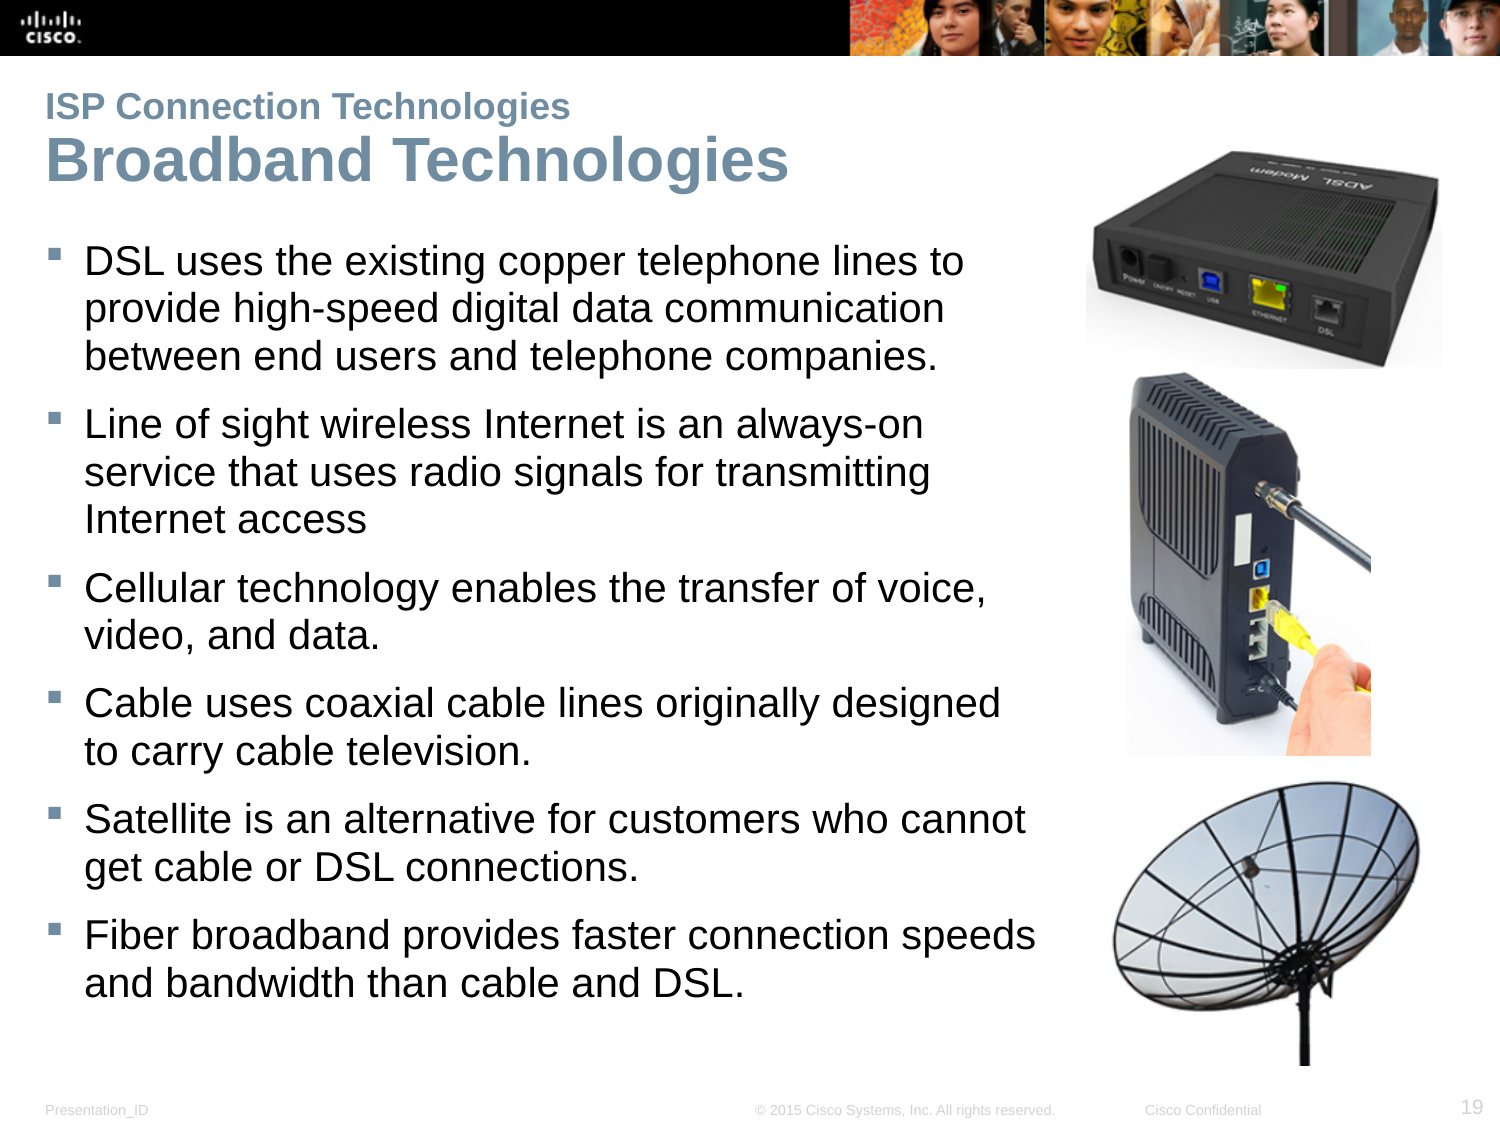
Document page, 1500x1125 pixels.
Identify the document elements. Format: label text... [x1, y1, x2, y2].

picture [0, 0, 1500, 56]
picture [1105, 774, 1424, 1066]
list DSL uses the existing copper telephone lines to provide high-speed digital data communication between end users and telephone companies. Line of sight wireless Internet is an always-on service that uses radio signals for transmitting Internet access Cellular technology enables the transfer of voice, video, and data. Cable uses coaxial cable lines originally designed to carry cable television. Satellite is an alternative for customers who cannot get cable or DSL connections. Fiber broadband provides faster connection speeds and bandwidth than cable and DSL. [31, 230, 1054, 1035]
title ISP Connection Technologies Broadband Technologies [31, 64, 1471, 203]
picture [1085, 140, 1443, 757]
